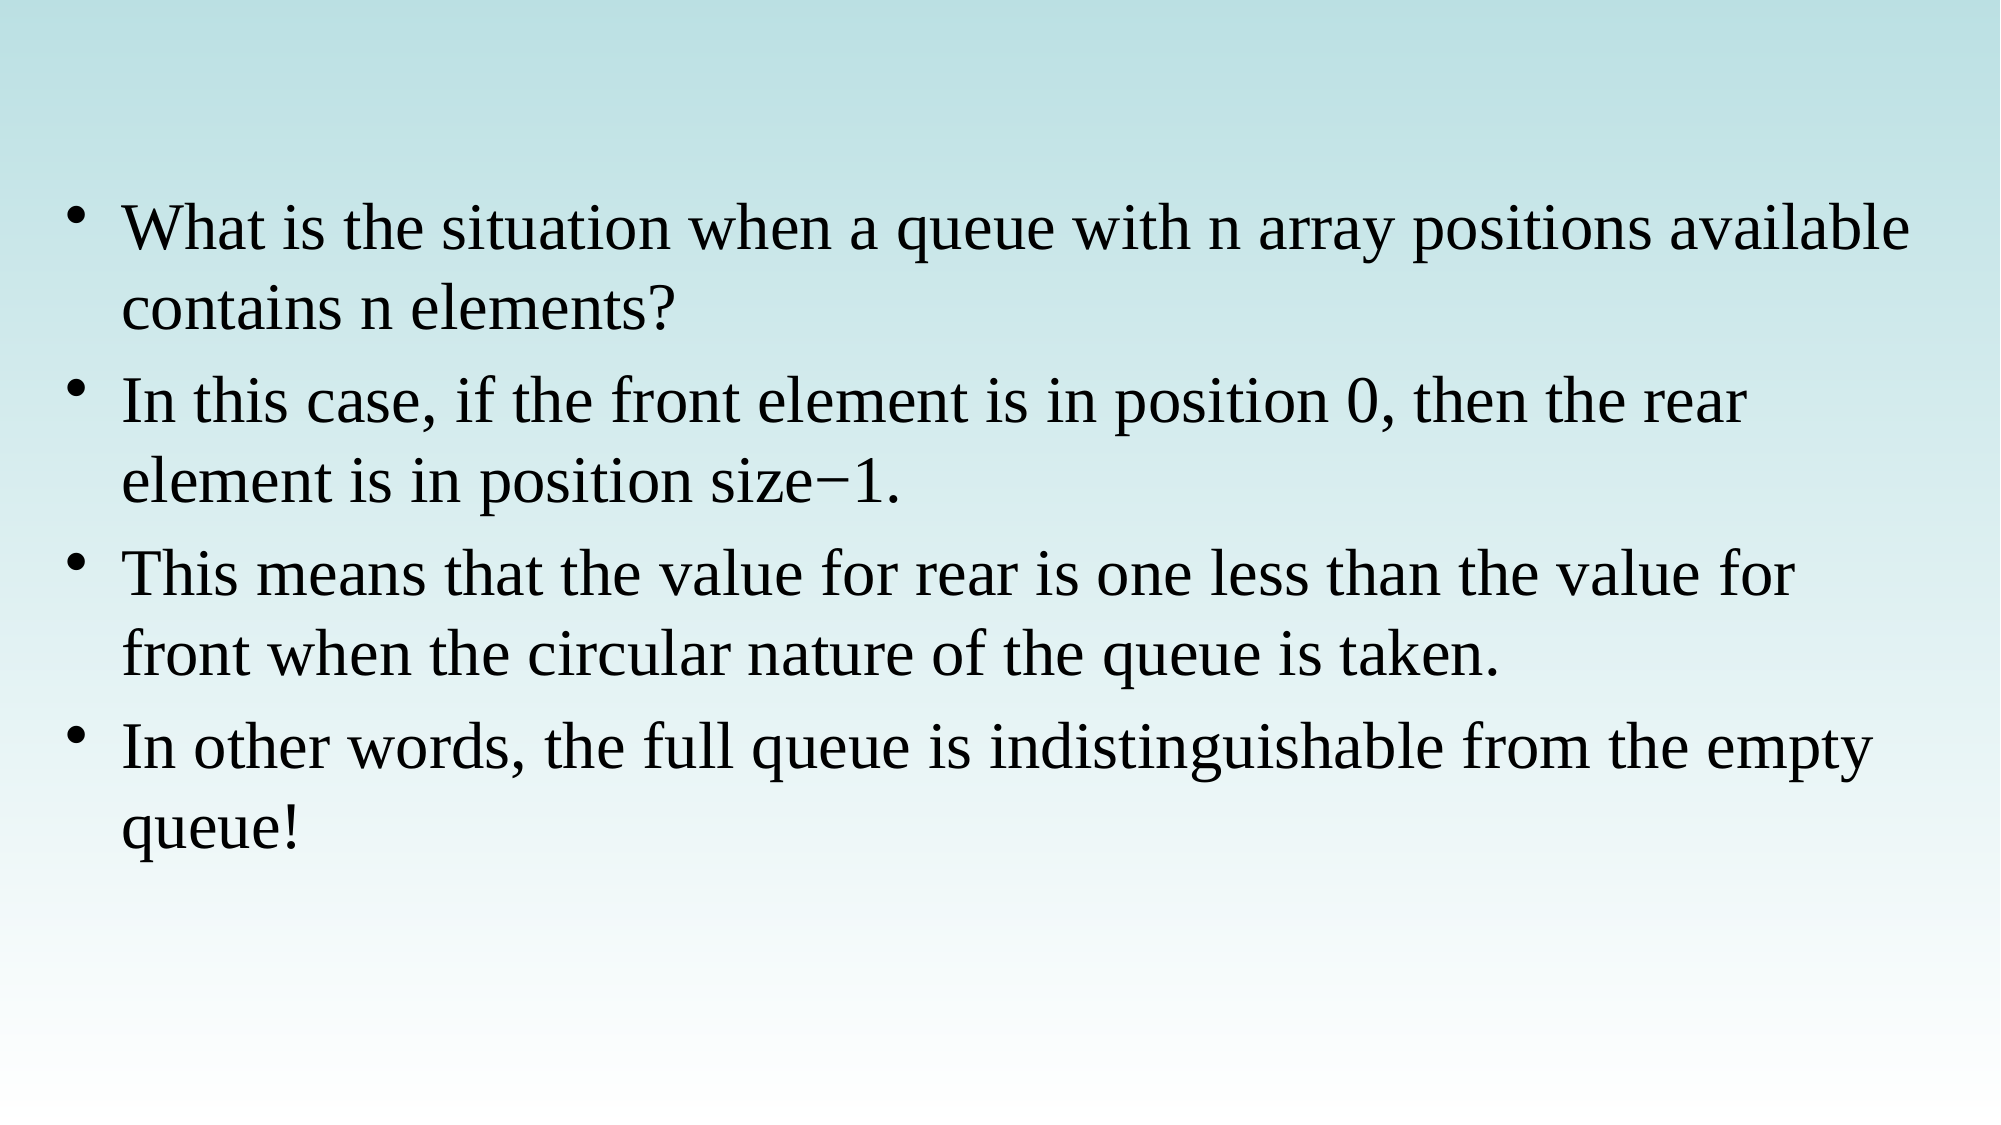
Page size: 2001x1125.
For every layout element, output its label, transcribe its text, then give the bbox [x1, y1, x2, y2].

list What is the situation when a queue with n array positions available contains n elements? In this case, if the front element is in position 0, then the rear element is in position size−1. This means that the value for rear is one less than the value for front when the circular nature of the queue is taken. In other words, the full queue is indistinguishable from the empty queue! [50, 174, 1950, 1050]
